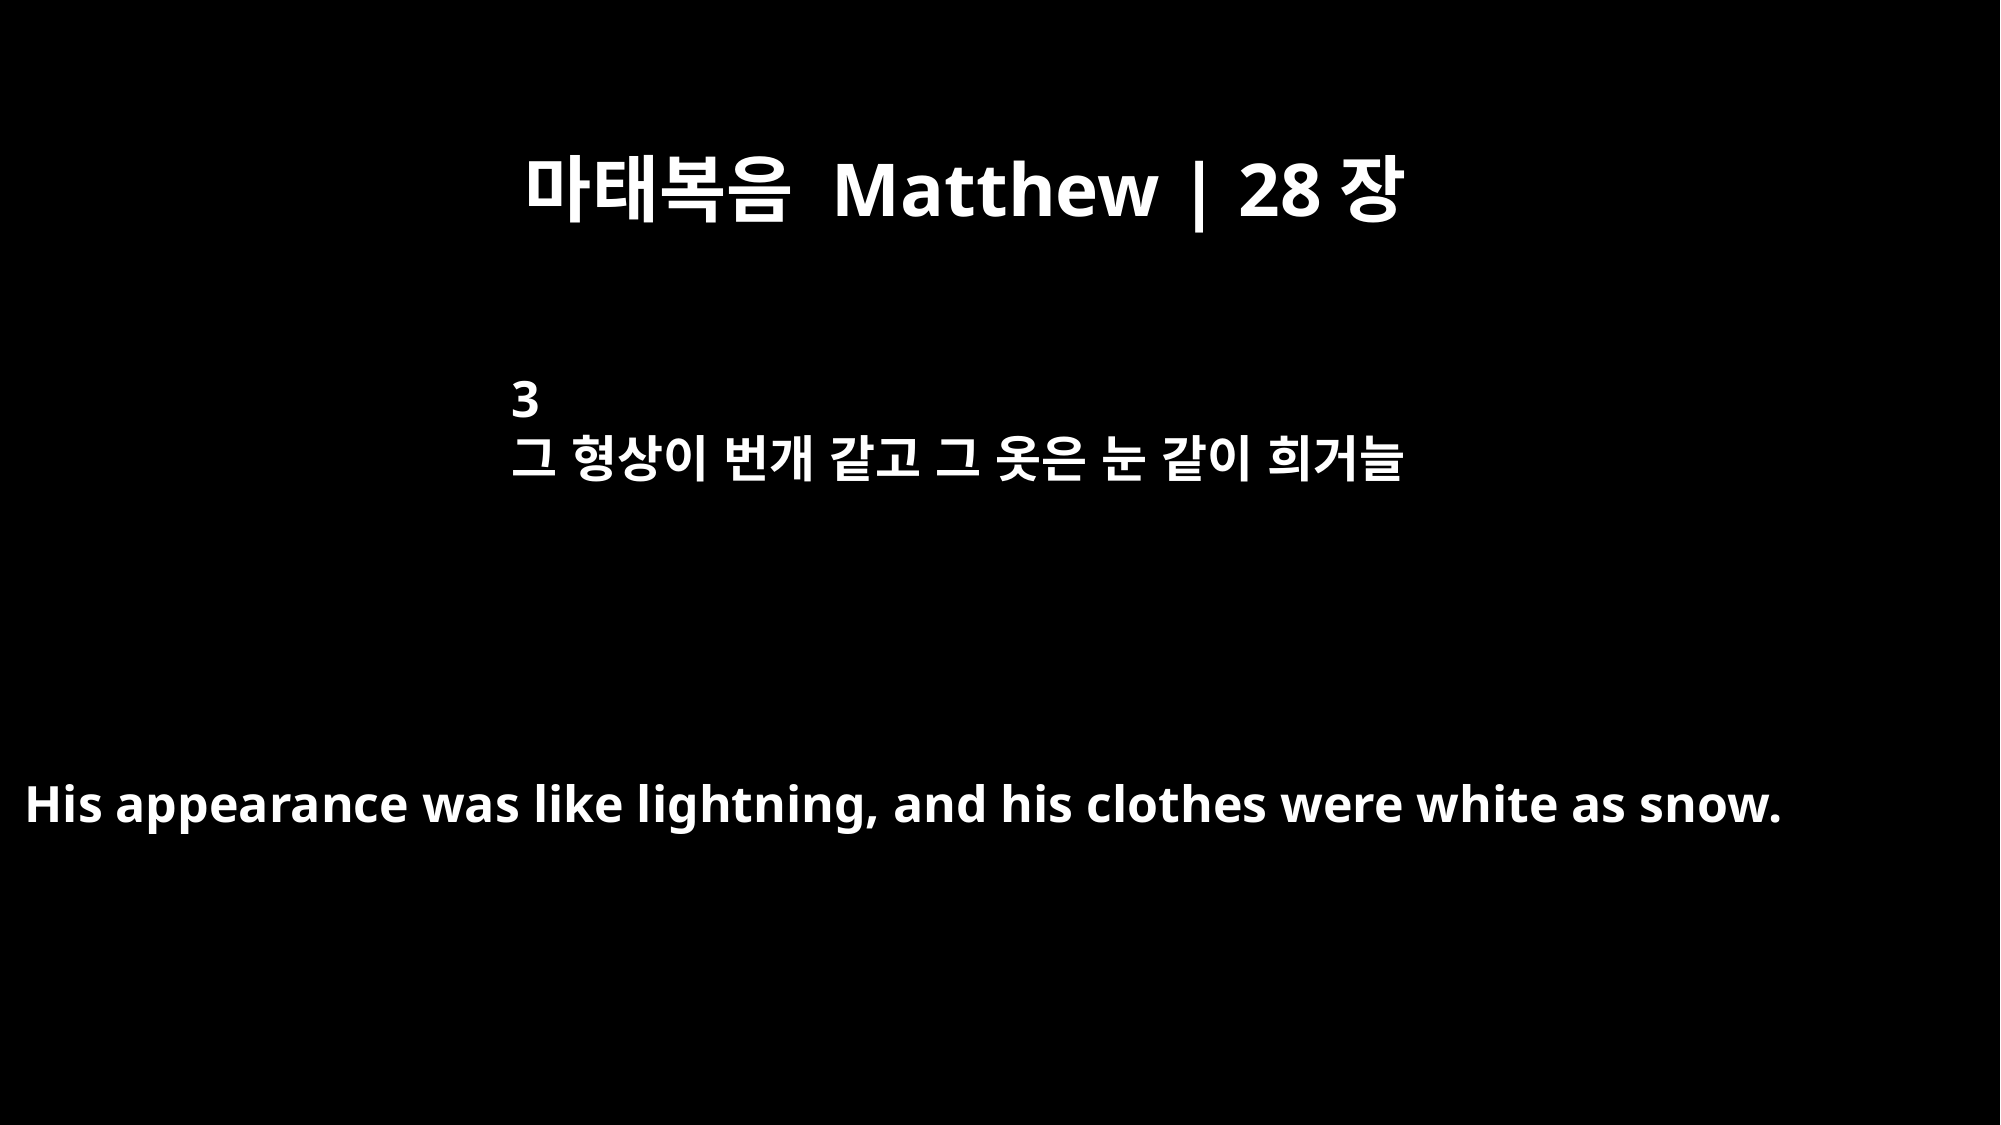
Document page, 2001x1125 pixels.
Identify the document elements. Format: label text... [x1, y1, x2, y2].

text_box 마태복음 Matthew | 28장 [510, 136, 1422, 239]
text_box His appearance was like lightning, and his clothes were white as snow. [9, 764, 1798, 840]
text_box 3 그 형상이 번개 같고 그 옷은 눈 같이 희거늘 [496, 359, 1421, 495]
